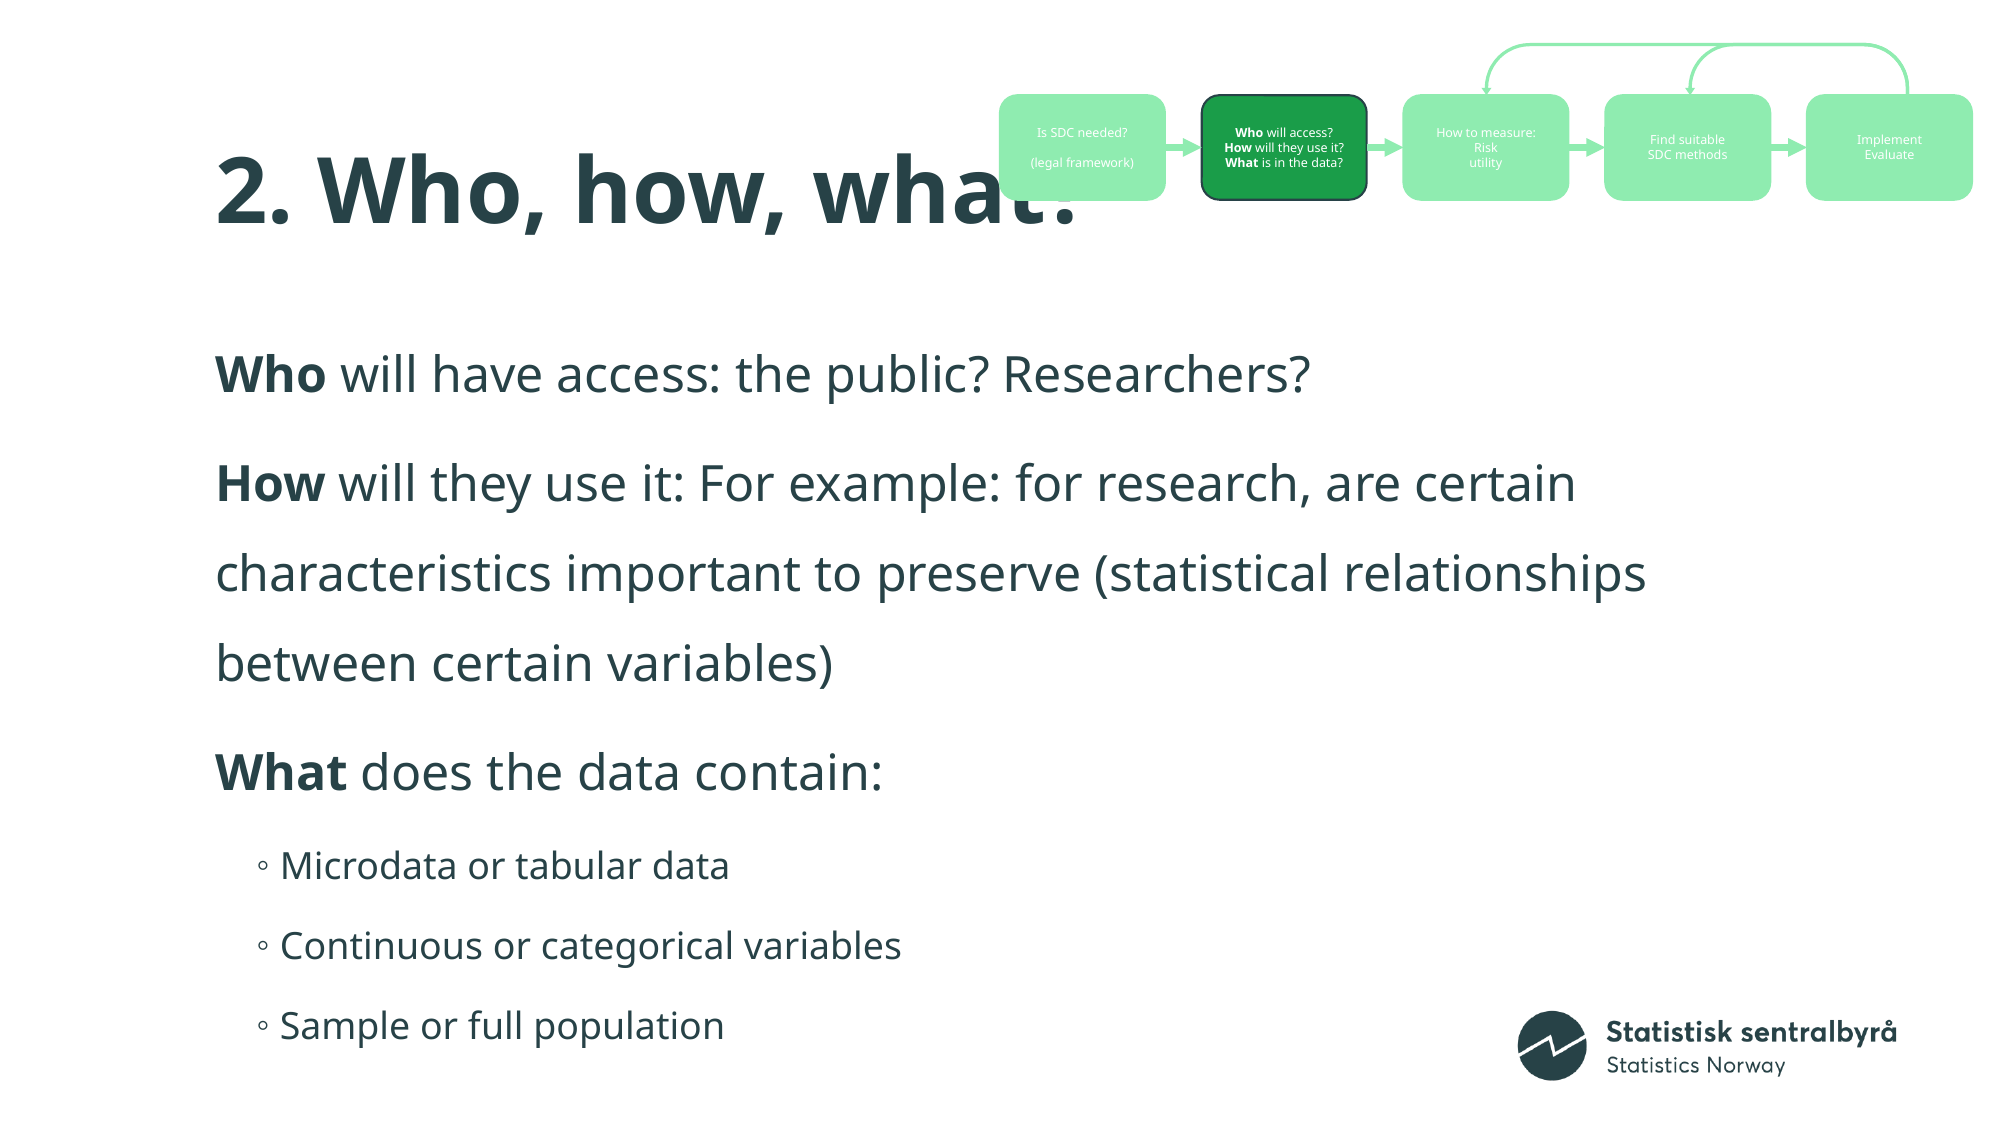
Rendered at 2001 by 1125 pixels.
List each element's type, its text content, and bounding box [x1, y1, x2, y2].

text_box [999, 43, 1972, 200]
title 2. Who, how, what? [200, 90, 1784, 305]
list Who will have access: the public? Researchers? How will they use it: For example: for research, are certain characteristics important to preserve (statistical relationships between certain variables) What does the data contain: Microdata or tabular data Continuous or categorical variables Sample or full population [200, 305, 1784, 959]
picture [1503, 995, 2000, 1125]
